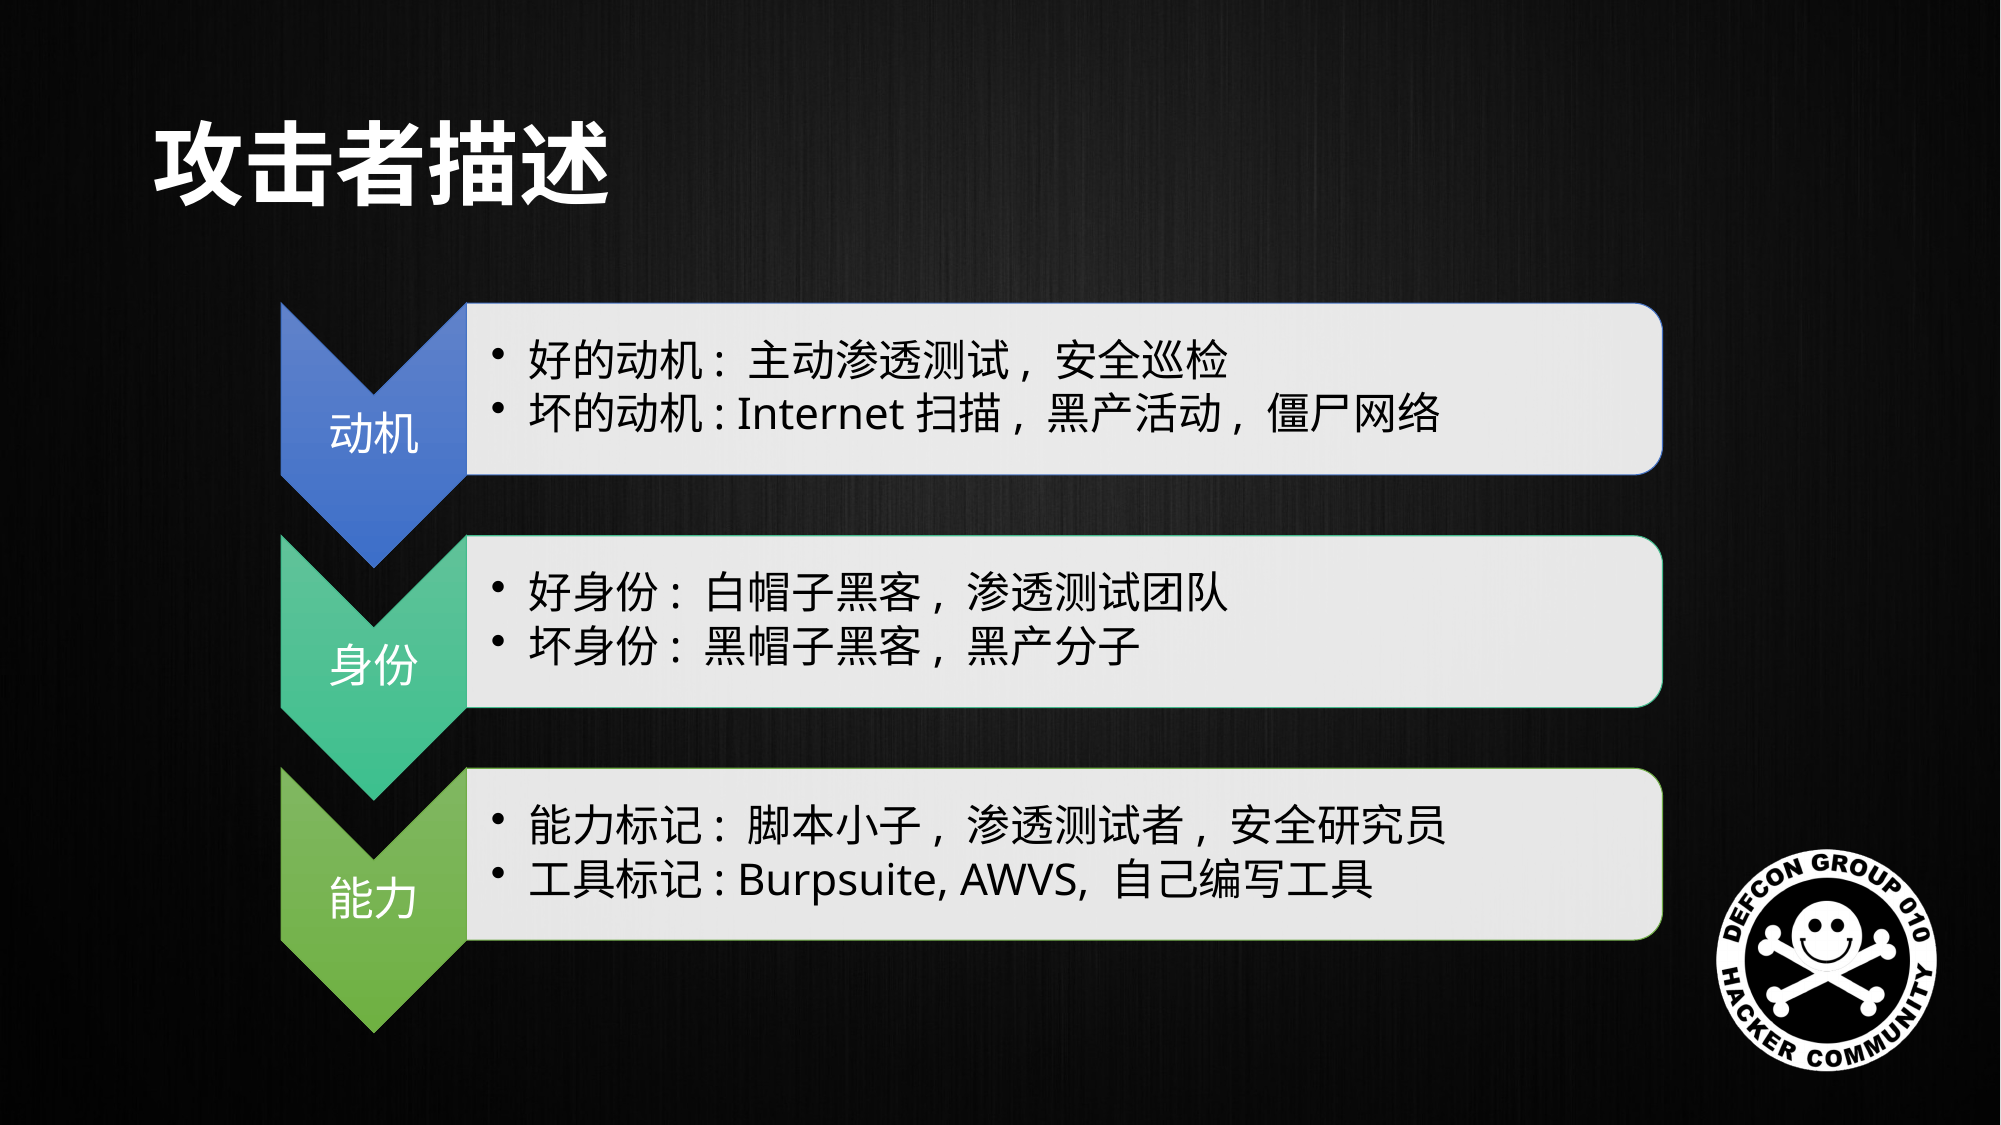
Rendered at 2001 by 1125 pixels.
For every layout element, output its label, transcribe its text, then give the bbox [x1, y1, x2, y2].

picture [0, 0, 2001, 1125]
title 攻击者描述 [137, 59, 1863, 278]
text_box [281, 303, 1663, 1033]
